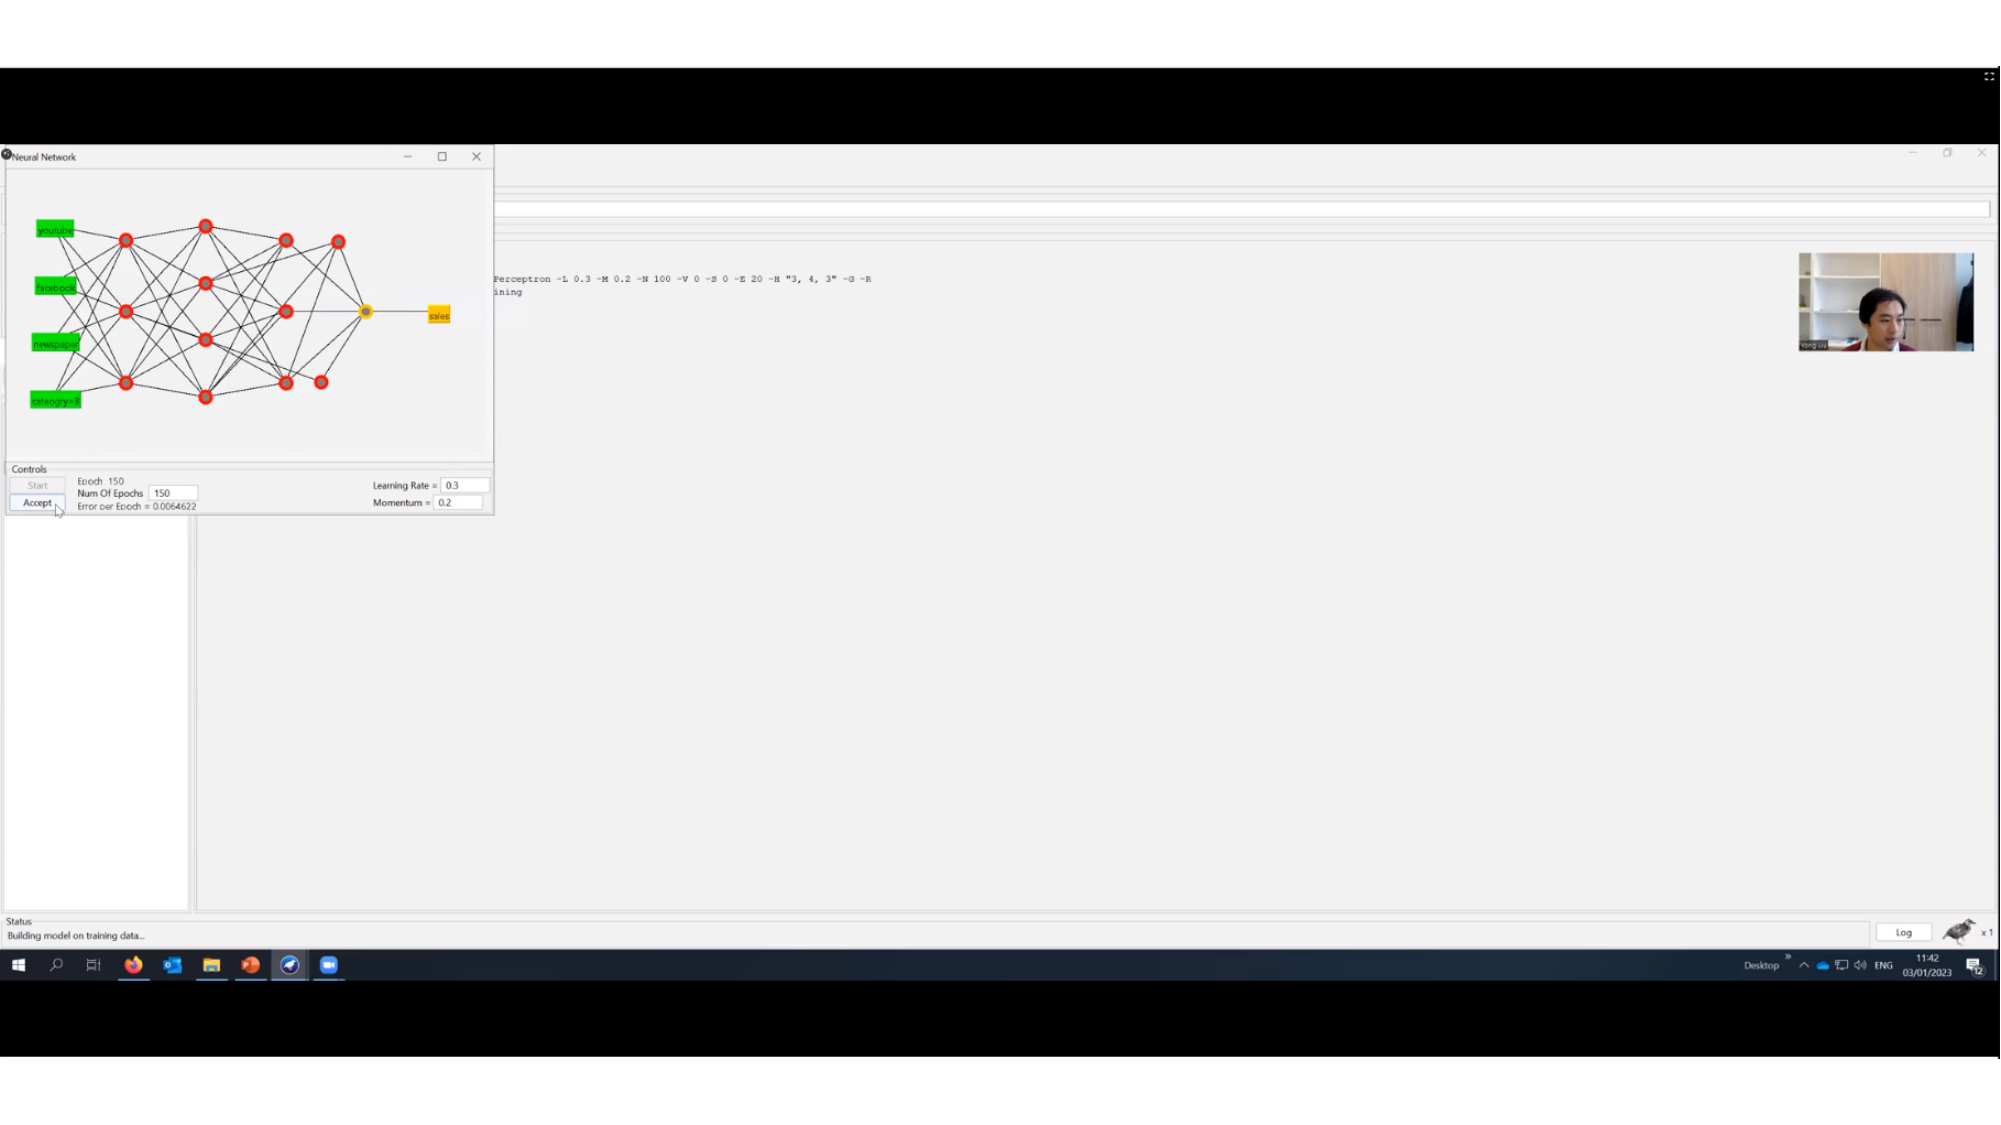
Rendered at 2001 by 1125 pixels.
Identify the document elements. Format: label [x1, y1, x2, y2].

picture [0, 66, 2000, 1059]
